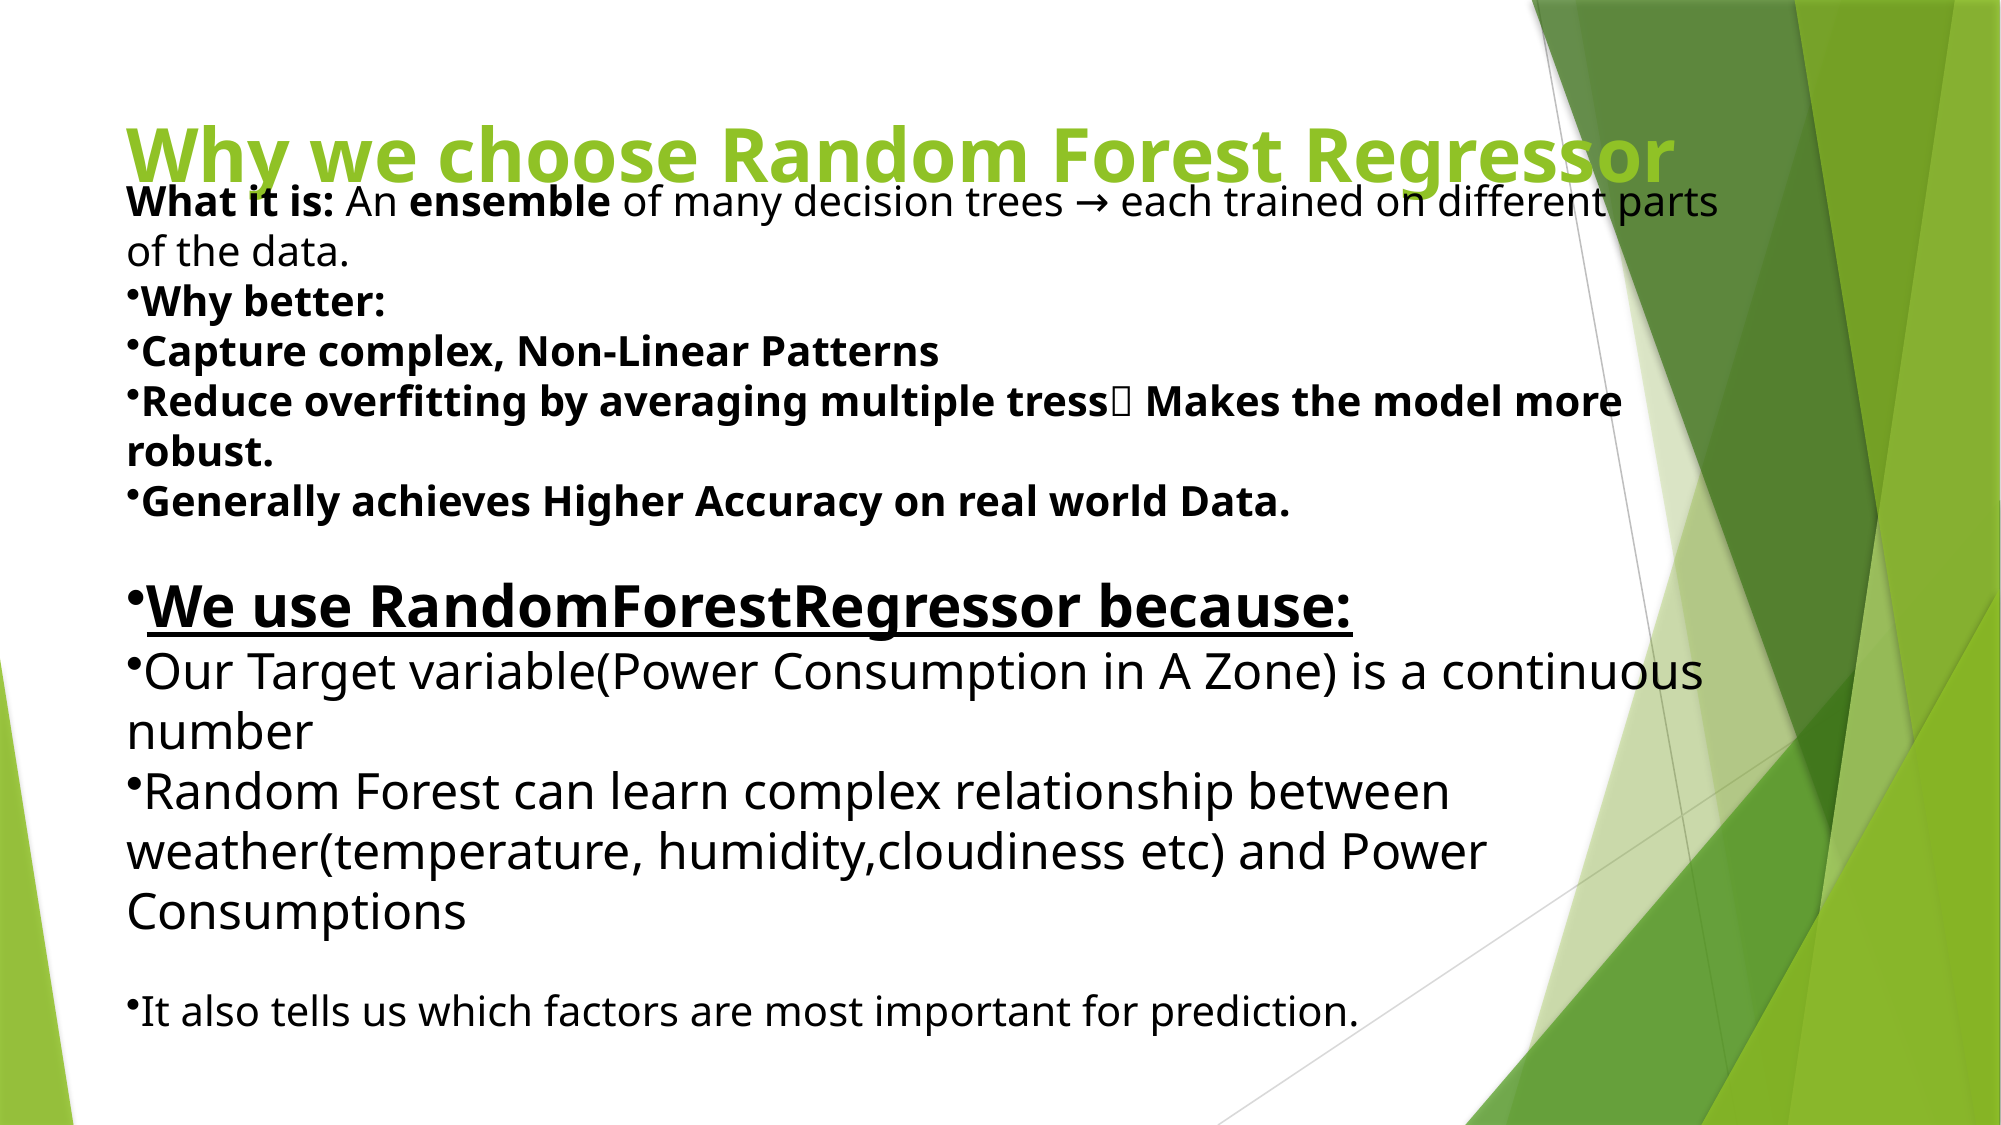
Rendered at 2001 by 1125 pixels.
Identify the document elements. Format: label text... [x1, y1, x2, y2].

list What it is: An ensemble of many decision trees → each trained on different parts of the data. Why better: Capture complex, Non-Linear Patterns Reduce overfitting by averaging multiple tress Makes the model more robust. Generally achieves Higher Accuracy on real world Data. We use RandomForestRegressor because: Our Target variable(Power Consumption in A Zone) is a continuous number Random Forest can learn complex relationship between weather(temperature, humidity,cloudiness etc) and Power Consumptions It also tells us which factors are most important for prediction. [111, 166, 1781, 1088]
title Why we choose Random Forest Regressor [111, 99, 1938, 317]
